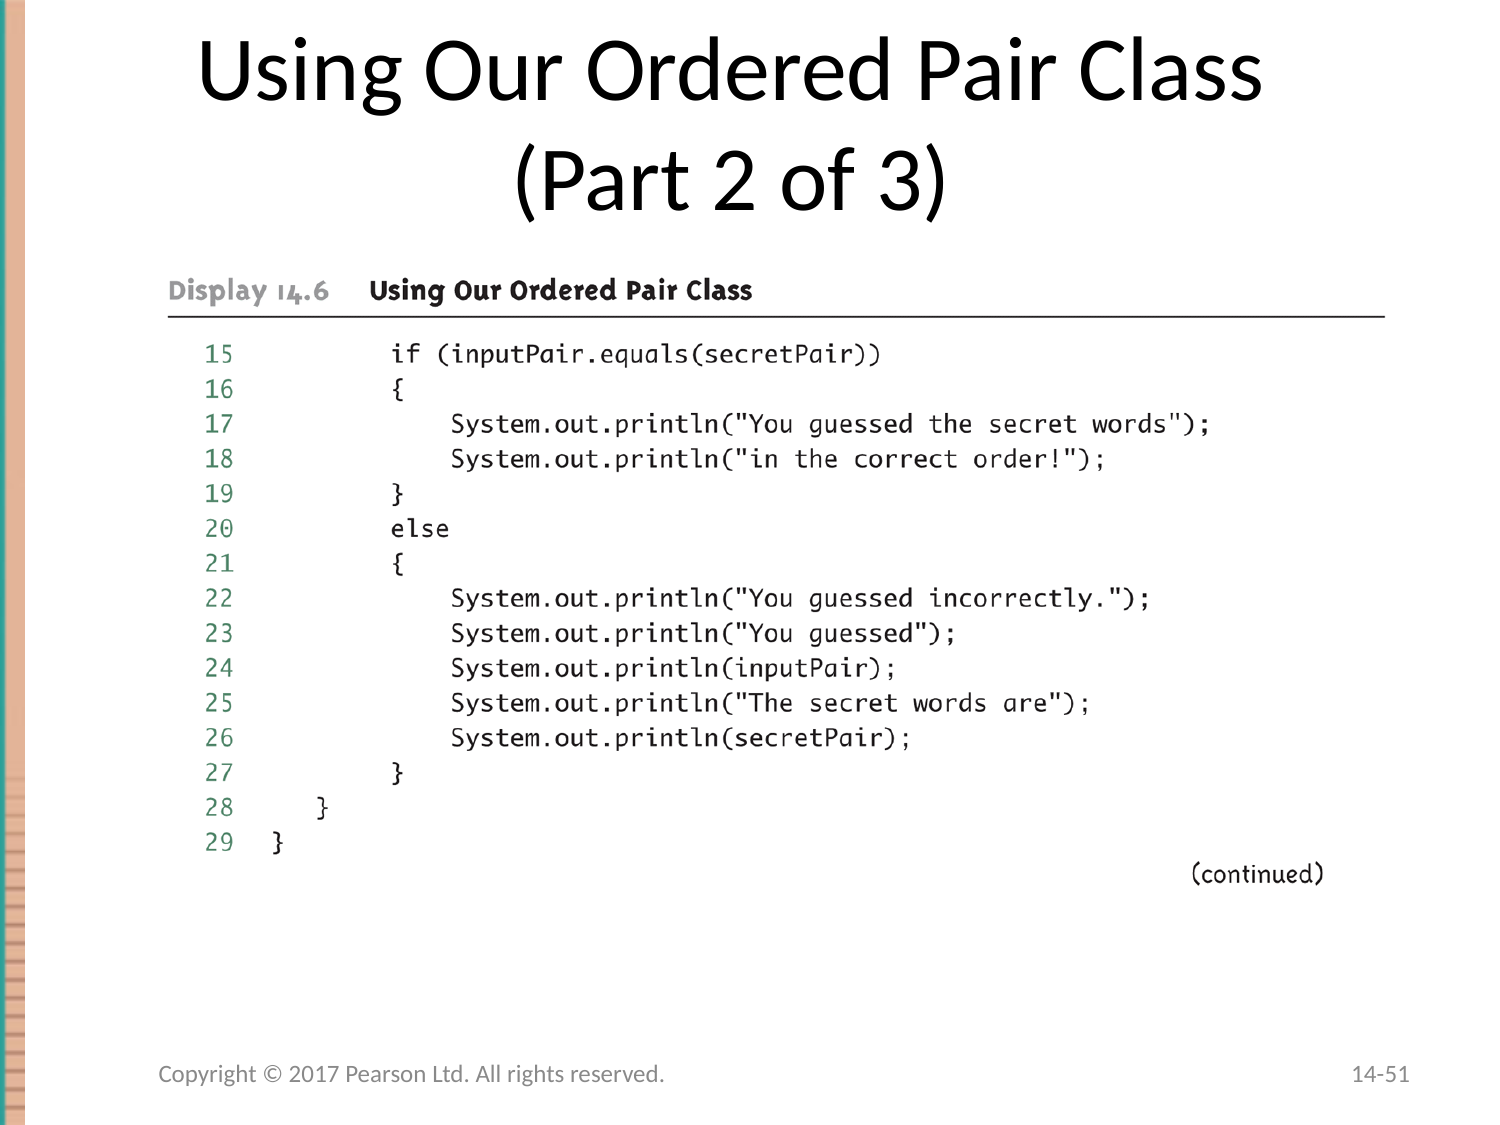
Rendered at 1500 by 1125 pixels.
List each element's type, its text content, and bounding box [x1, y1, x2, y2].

picture [137, 262, 1416, 901]
title Using Our Ordered Pair Class (Part 2 of 3) [150, 24, 1313, 213]
slide_number 14-51 [1074, 1042, 1425, 1103]
footer Copyright © 2017 Pearson Ltd. All rights reserved. [75, 1042, 750, 1103]
picture [0, 0, 25, 1125]
